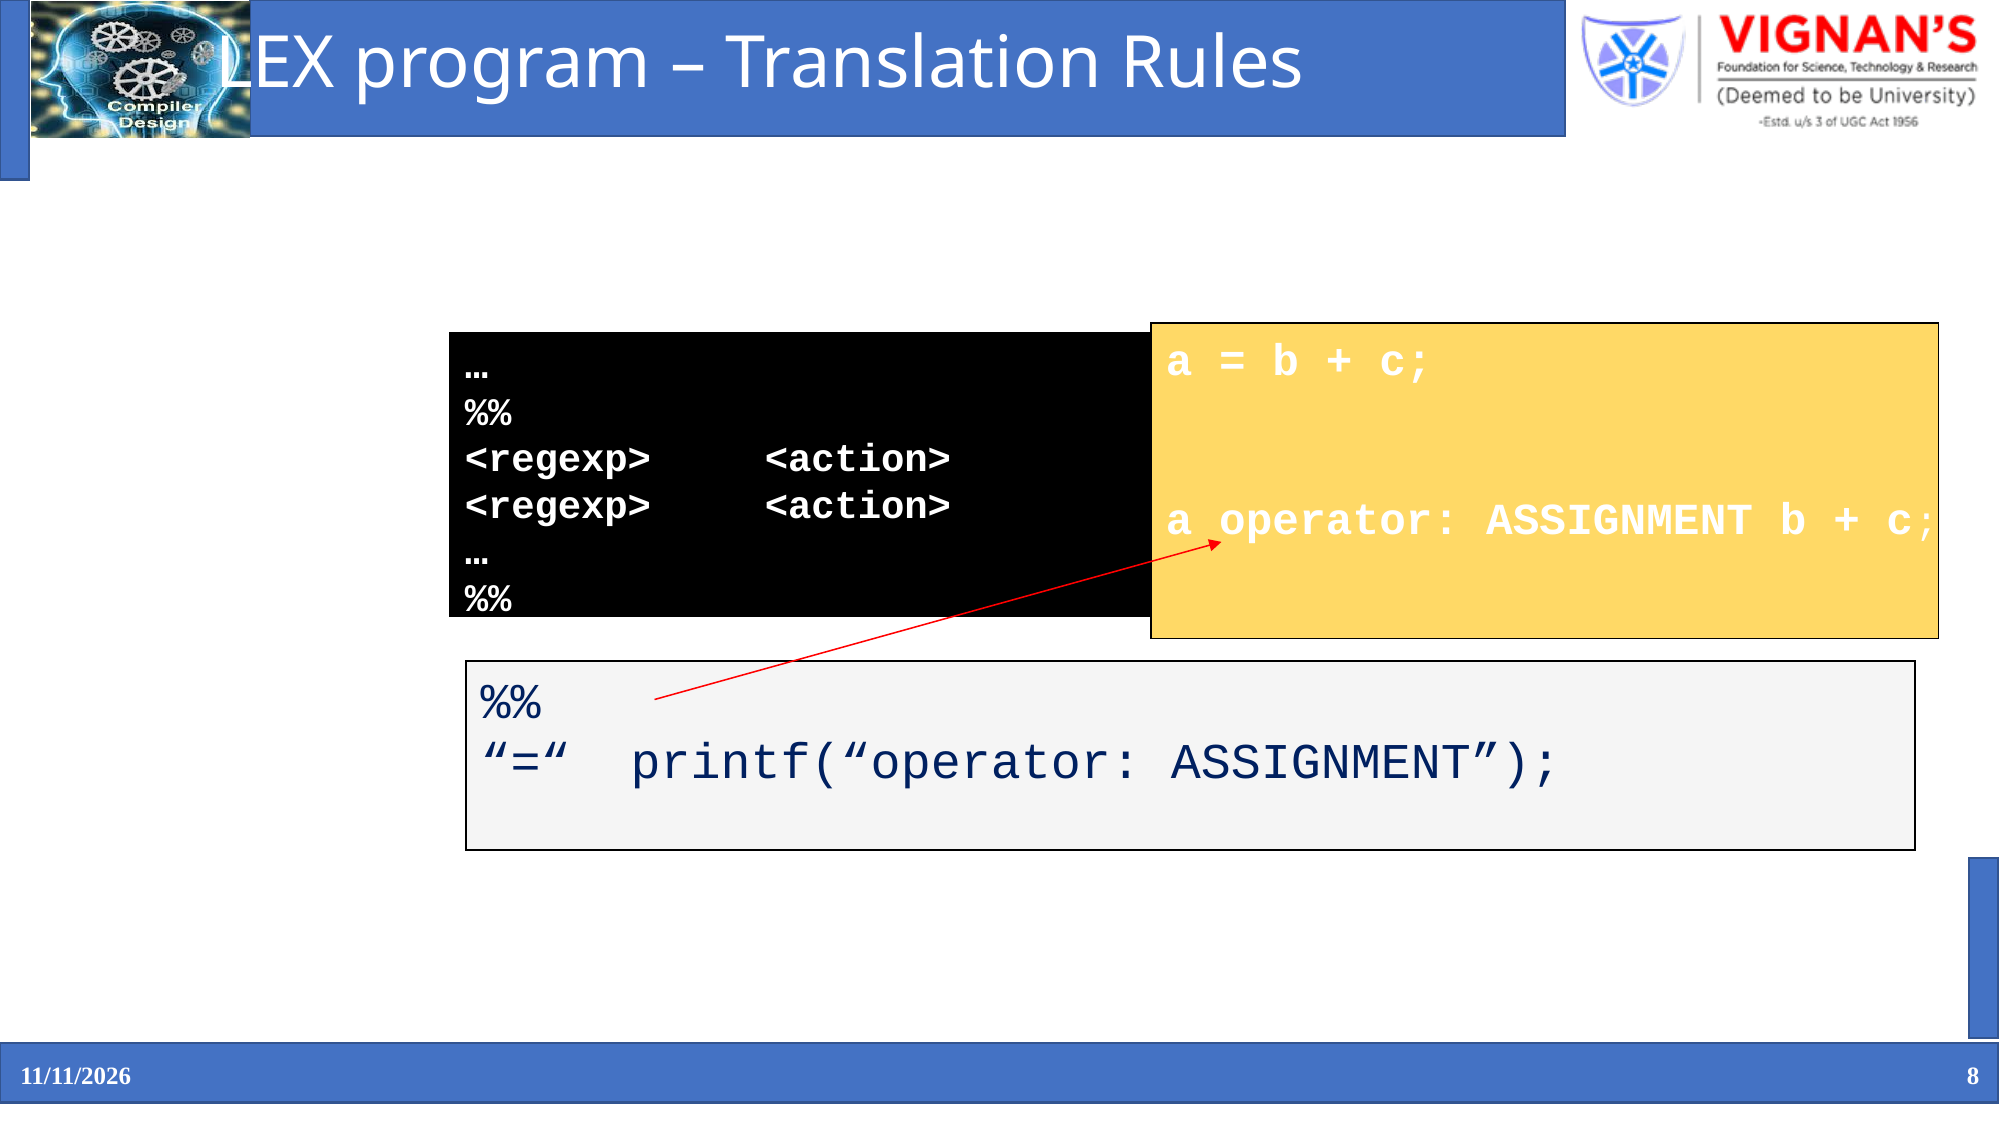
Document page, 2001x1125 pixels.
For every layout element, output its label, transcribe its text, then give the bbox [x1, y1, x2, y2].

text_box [449, 323, 1939, 850]
title LEX program – Translation Rules [200, 15, 1550, 113]
picture [31, 1, 250, 138]
picture [1565, 1, 1999, 138]
